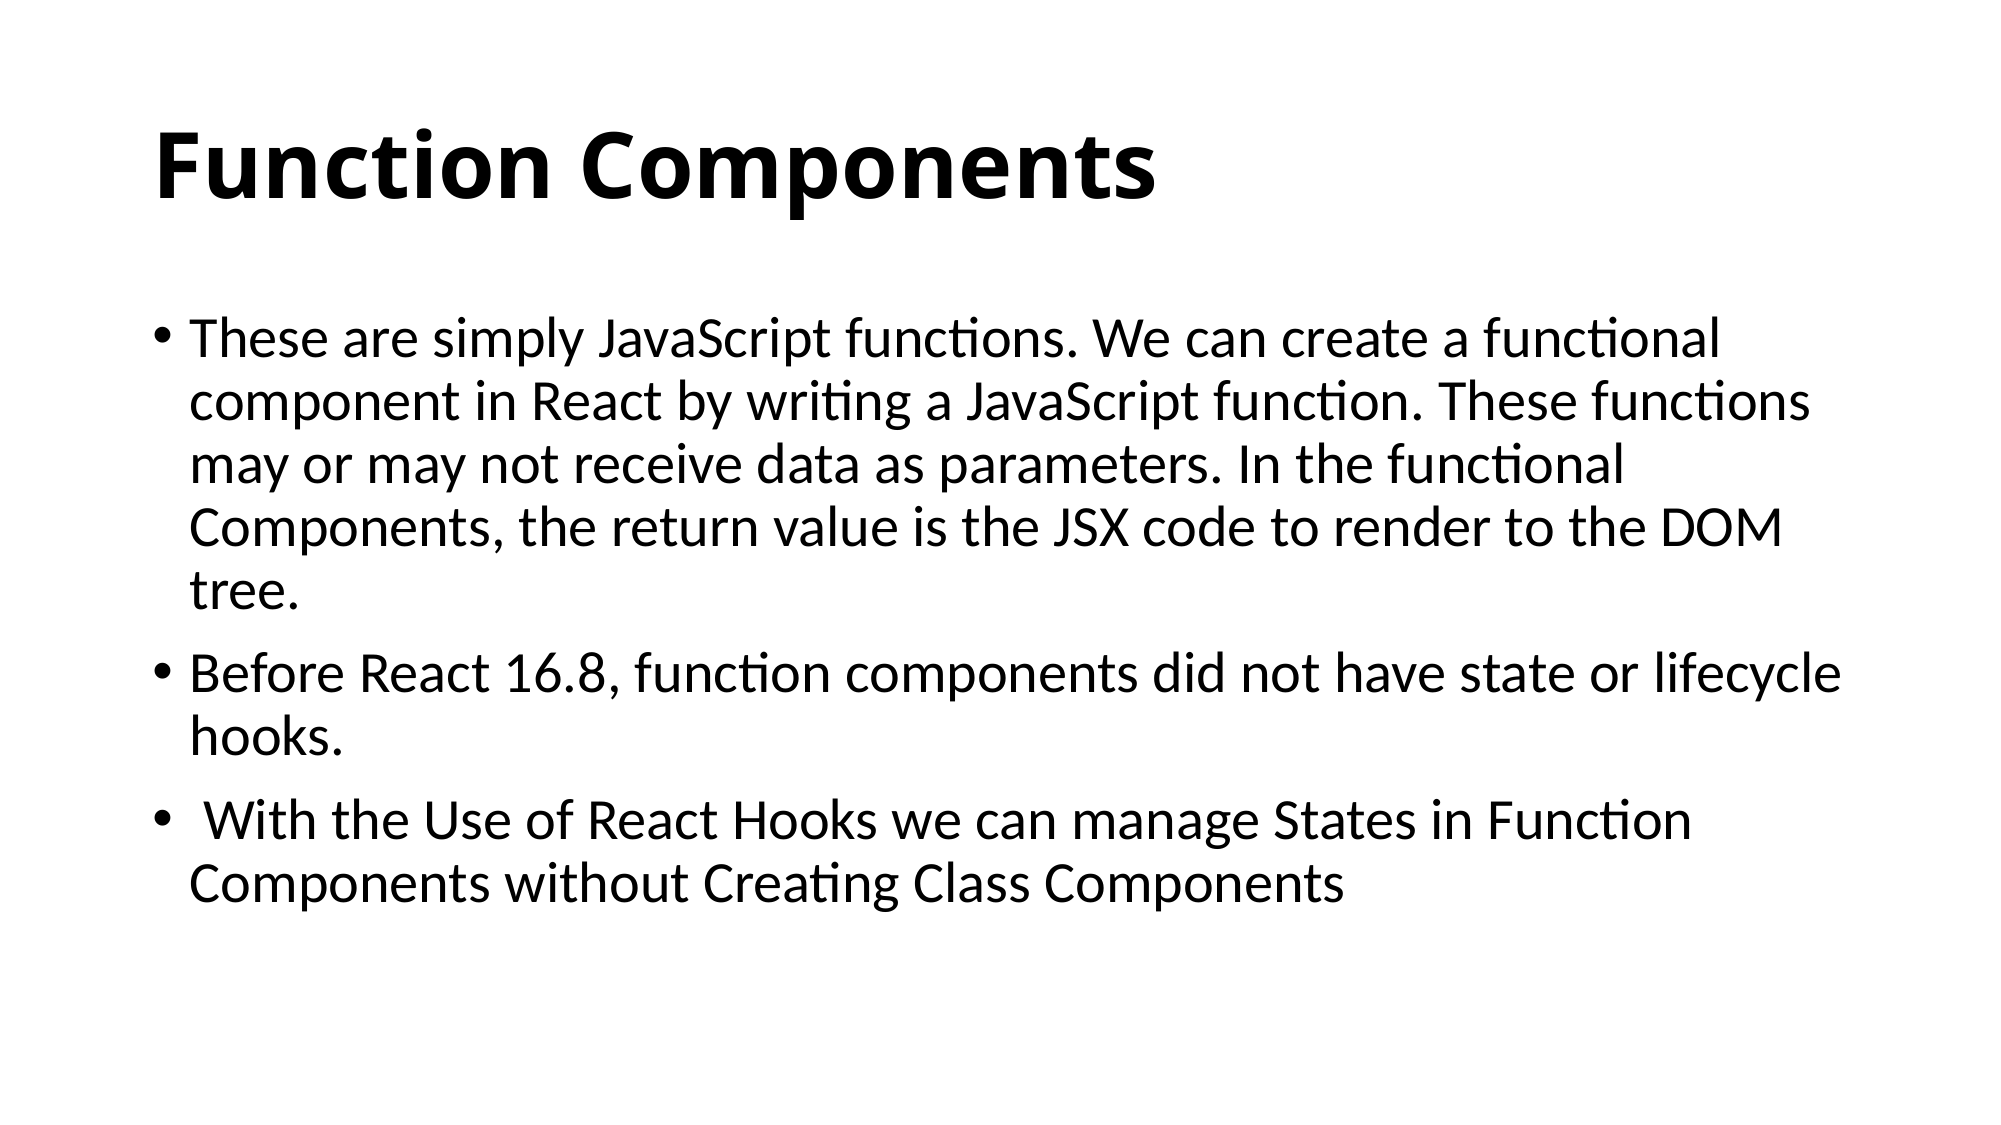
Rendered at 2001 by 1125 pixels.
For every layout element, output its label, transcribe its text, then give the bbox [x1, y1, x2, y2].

list These are simply JavaScript functions. We can create a functional component in React by writing a JavaScript function. These functions may or may not receive data as parameters. In the functional Components, the return value is the JSX code to render to the DOM tree. Before React 16.8, function components did not have state or lifecycle hooks. With the Use of React Hooks we can manage States in Function Components without Creating Class Components [137, 299, 1863, 1014]
title Function Components [137, 59, 1863, 278]
